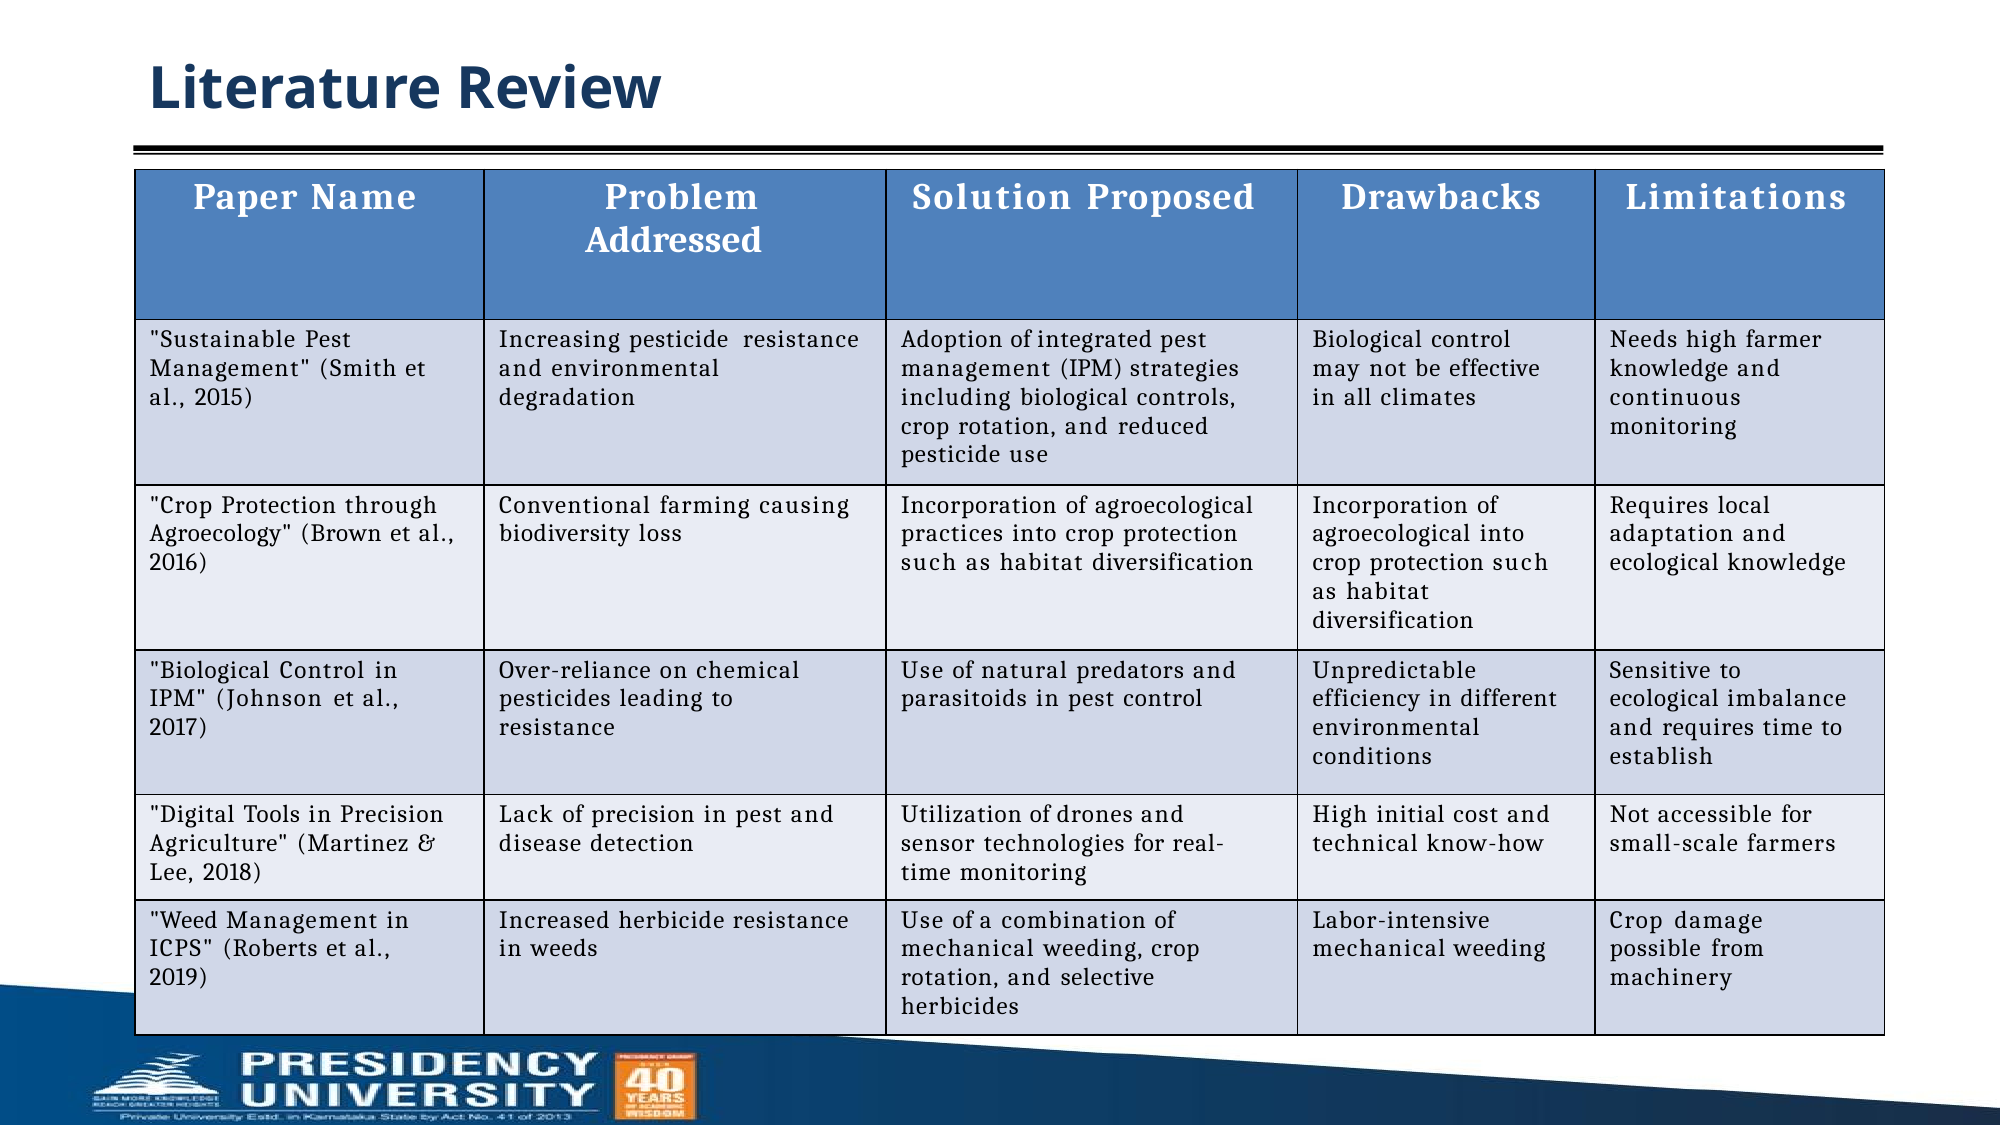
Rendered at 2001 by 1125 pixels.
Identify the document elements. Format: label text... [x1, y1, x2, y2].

title Literature Review [146, 47, 735, 169]
table_cell "Sustainable Pest Management" (Smith et al., 2015) [136, 320, 483, 484]
table_header Paper Name [136, 170, 483, 319]
table_cell "Biological Control in IPM" (Johnson et al., 2017) [136, 651, 483, 794]
table_cell Lack of precision in pest and disease detection [485, 795, 885, 899]
table_header Solution Proposed [887, 170, 1297, 319]
table_cell Adoption of integrated pest management (IPM) strategies including biological controls, crop rotation, and reduced pesticide use [887, 320, 1297, 484]
table_cell Use of natural predators and parasitoids in pest control [887, 651, 1297, 794]
table_cell Over-reliance on chemical pesticides leading to resistance [485, 651, 885, 794]
picture [0, 982, 2000, 1125]
table_cell Unpredictable efficiency in different environmental conditions [1298, 651, 1594, 794]
table_header Problem Addressed [485, 170, 885, 319]
table_cell Crop damage possible from machinery [1596, 901, 1884, 1034]
table_cell Increased herbicide resistance in weeds [485, 901, 885, 1034]
table_cell Use of a combination of mechanical weeding, crop rotation, and selective herbicides [887, 901, 1297, 1034]
table_cell Incorporation of agroecological practices into crop protection such as habitat diversification [887, 486, 1297, 649]
table_cell Labor-intensive mechanical weeding [1298, 901, 1594, 1034]
table_cell Not accessible for small-scale farmers [1596, 795, 1884, 899]
table_cell Incorporation of agroecological into crop protection such as habitat diversification [1298, 486, 1594, 649]
table_cell Conventional farming causing biodiversity loss [485, 486, 885, 649]
table_cell "Weed Management in ICPS" (Roberts et al., 2019) [136, 901, 483, 1034]
table_cell Utilization of drones and sensor technologies for real- time monitoring [887, 795, 1297, 899]
table_header Limitations [1596, 170, 1884, 319]
table_header Drawbacks [1298, 170, 1594, 319]
table_cell Requires local adaptation and ecological knowledge [1596, 486, 1884, 649]
table_cell "Crop Protection through Agroecology" (Brown et al., 2016) [136, 486, 483, 649]
table_cell High initial cost and technical know-how [1298, 795, 1594, 899]
table_cell Biological control may not be effective in all climates [1298, 320, 1594, 484]
table_cell Increasing pesticide resistance and environmental degradation [485, 320, 885, 484]
table_cell Needs high farmer knowledge and continuous monitoring [1596, 320, 1884, 484]
table_cell "Digital Tools in Precision Agriculture" (Martinez & Lee, 2018) [136, 795, 483, 899]
table_cell Sensitive to ecological imbalance and requires time to establish [1596, 651, 1884, 794]
